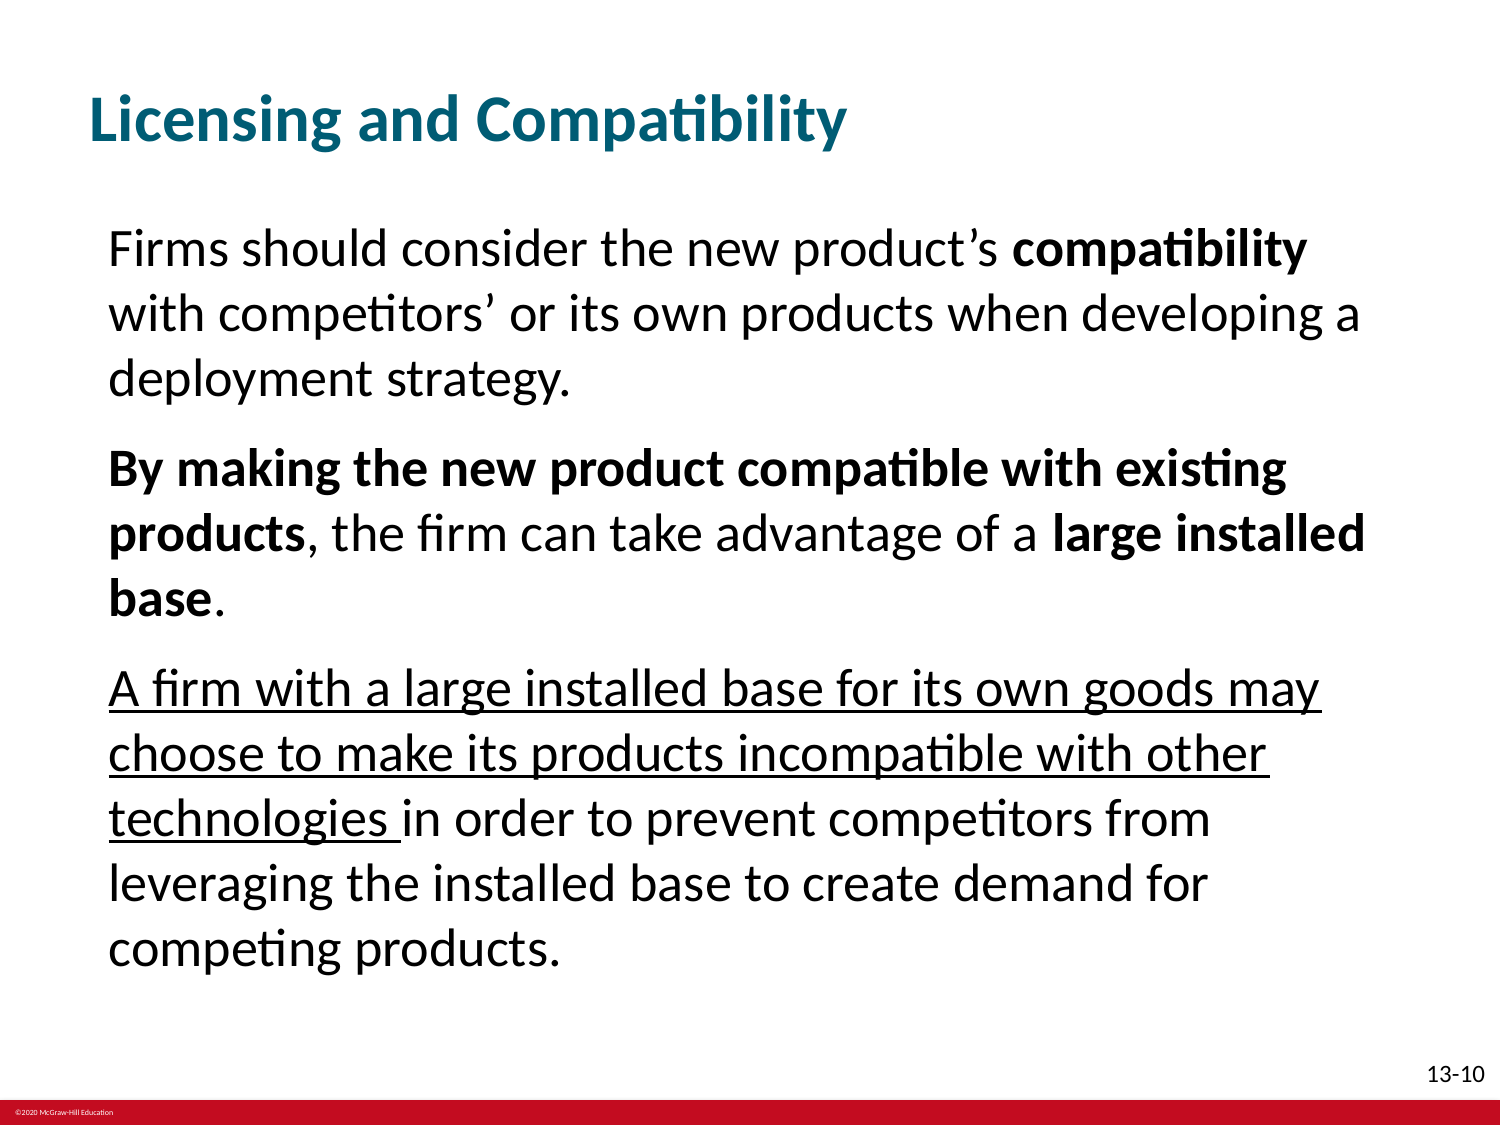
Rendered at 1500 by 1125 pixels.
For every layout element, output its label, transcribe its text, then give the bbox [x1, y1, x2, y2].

title Licensing and Compatibility [75, 24, 1425, 204]
list Firms should consider the new product’s compatibility with competitors’ or its own products when developing a deployment strategy. By making the new product compatible with existing products, the firm can take advantage of a large installed base. A firm with a large installed base for its own goods may choose to make its products incompatible with other technologies in order to prevent competitors from leveraging the installed base to create demand for competing products. [75, 204, 1425, 1050]
